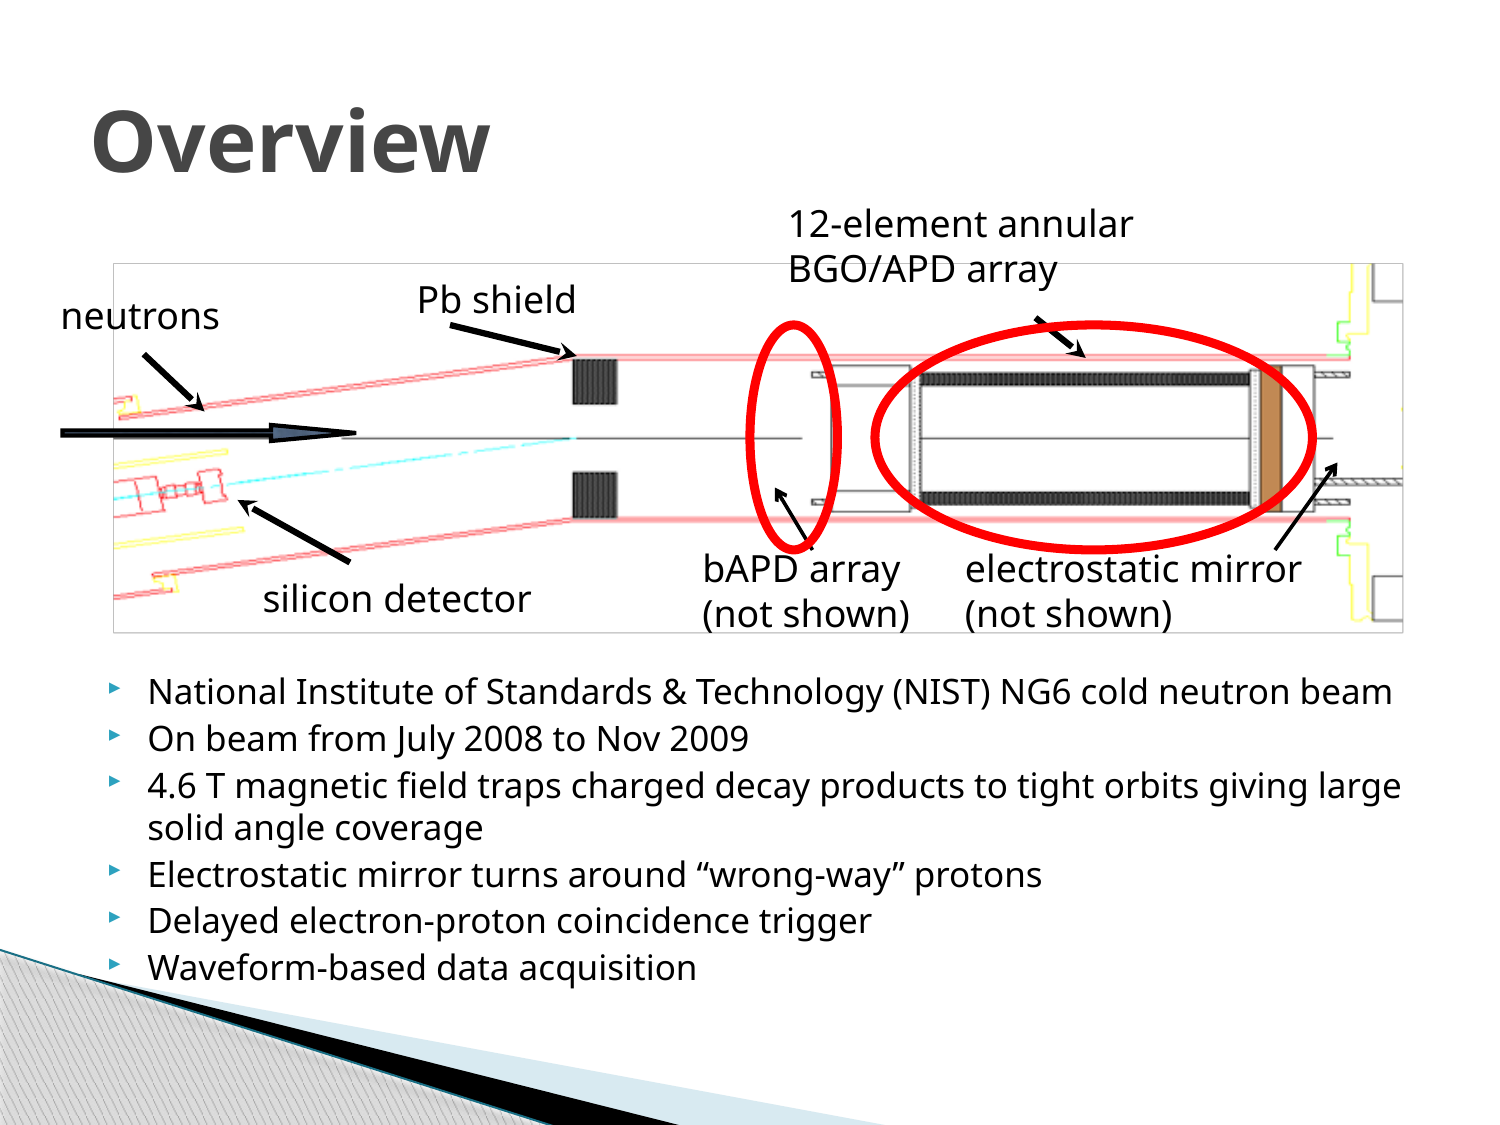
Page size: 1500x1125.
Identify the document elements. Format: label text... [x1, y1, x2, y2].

title Overview [75, 45, 1425, 233]
picture [112, 262, 1405, 635]
text_box [62, 430, 106, 436]
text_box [1262, 474, 1351, 538]
text_box 12-element annular BGO/APD array [787, 200, 1163, 262]
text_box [762, 499, 826, 538]
list National Institute of Standards & Technology (NIST) NG6 cold neutron beam On beam from July 2008 to Nov 2009 4.6 T magnetic field traps charged decay products to tight orbits giving large solid angle coverage Electrostatic mirror turns around “wrong-way” protons Delayed electron-proton coincidence trigger Waveform-based data acquisition [75, 662, 1425, 1013]
text_box neutrons [60, 292, 106, 338]
